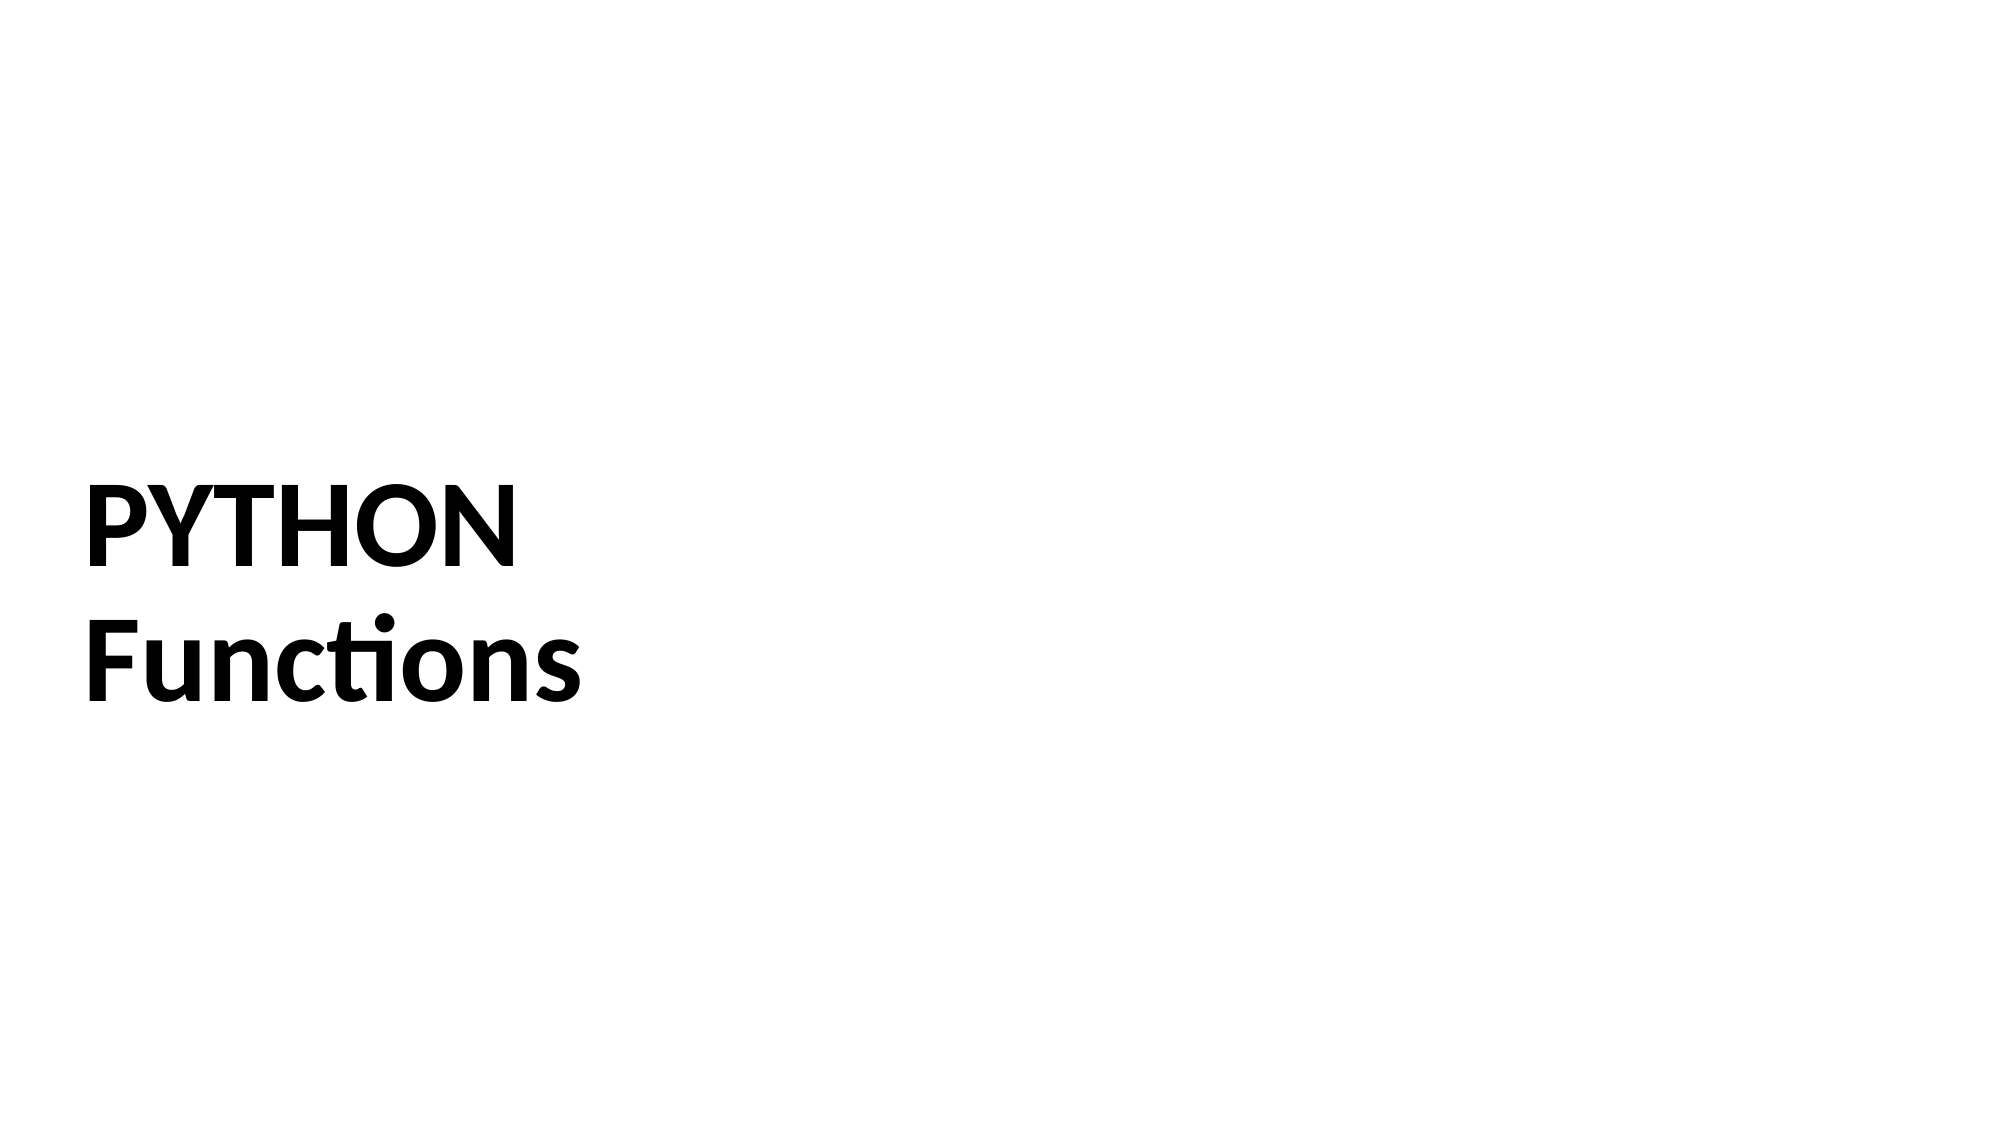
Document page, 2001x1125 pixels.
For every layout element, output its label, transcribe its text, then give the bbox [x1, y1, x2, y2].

title PYTHON Functions [68, 443, 1932, 786]
